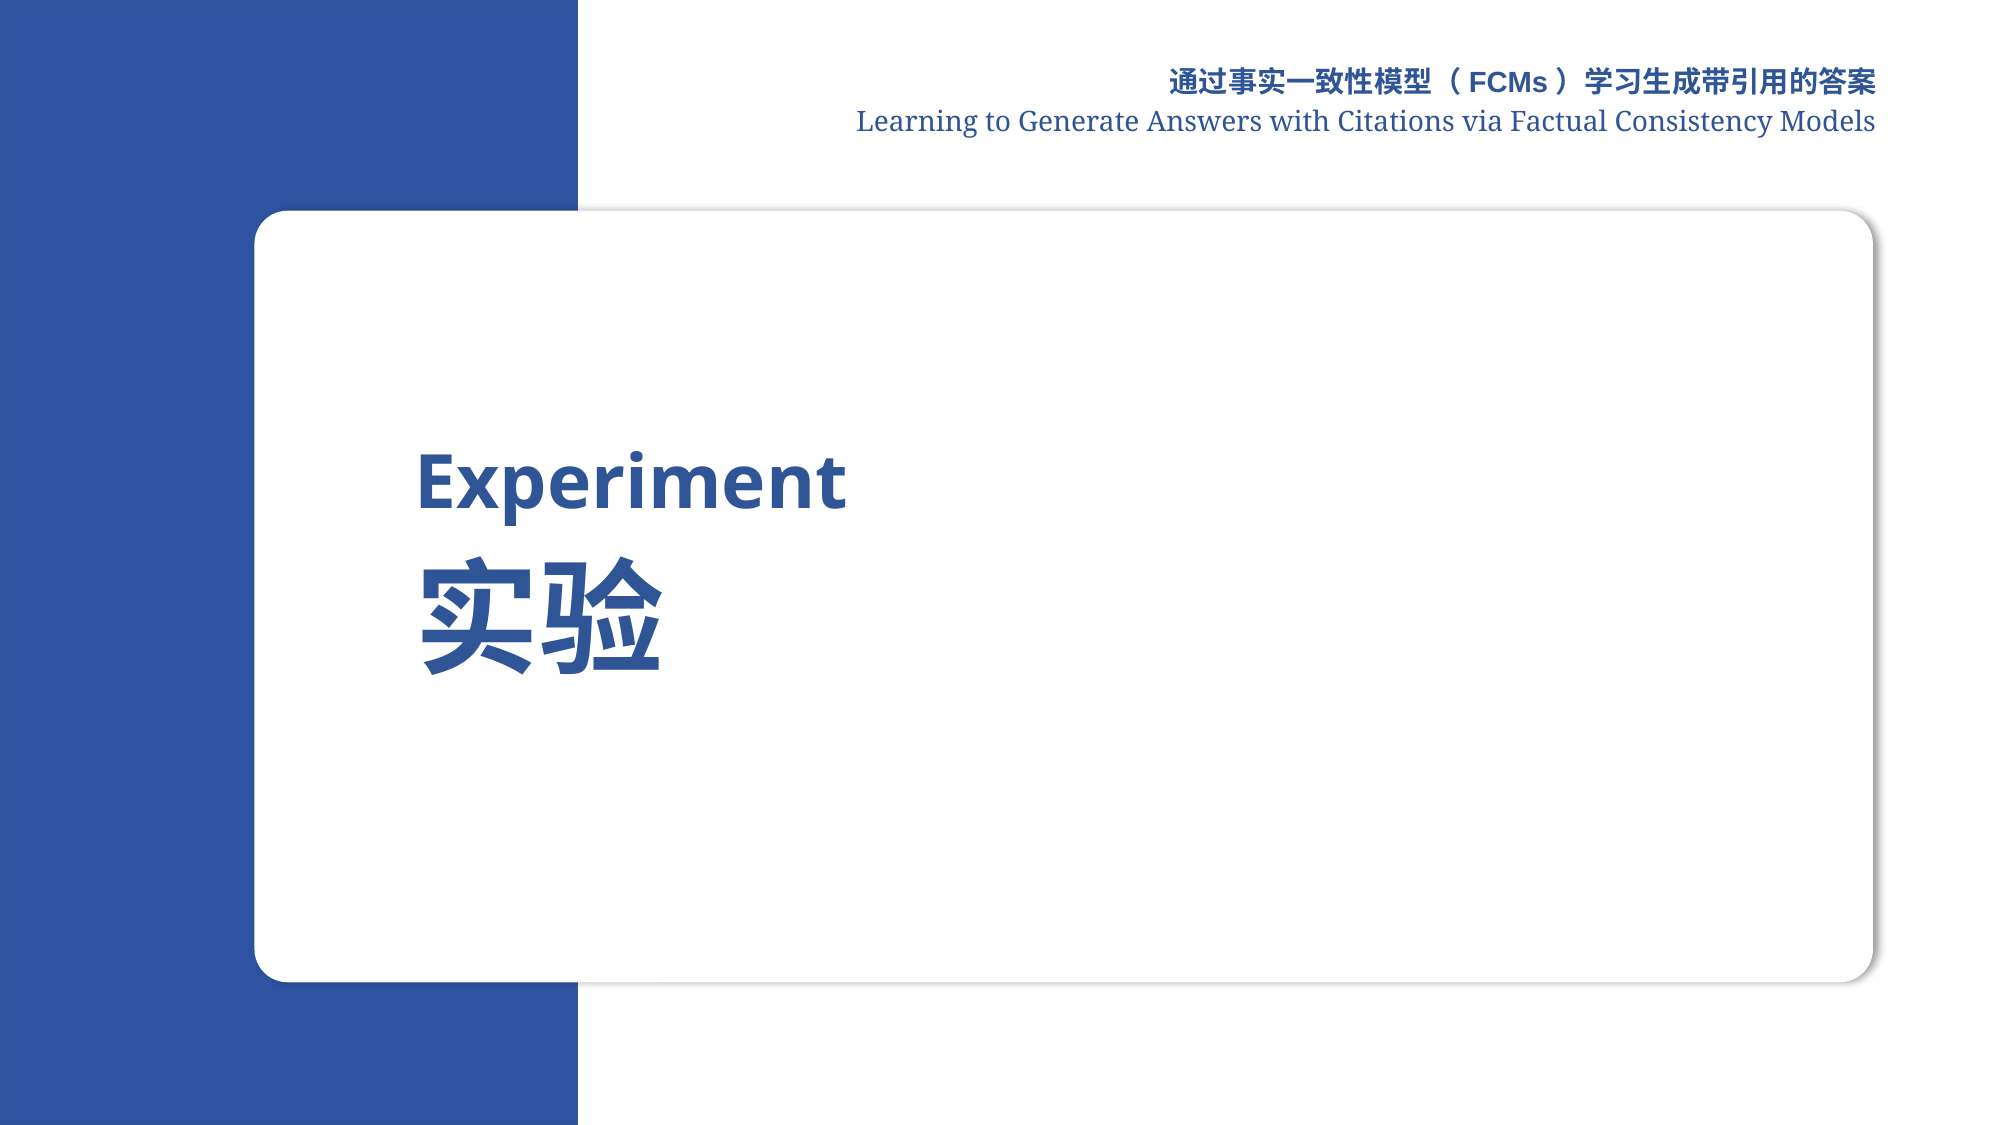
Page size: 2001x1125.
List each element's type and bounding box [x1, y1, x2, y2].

text_box [398, 425, 1001, 700]
text_box [253, 209, 1875, 984]
text_box [0, 0, 578, 1125]
text_box [295, 49, 1893, 181]
